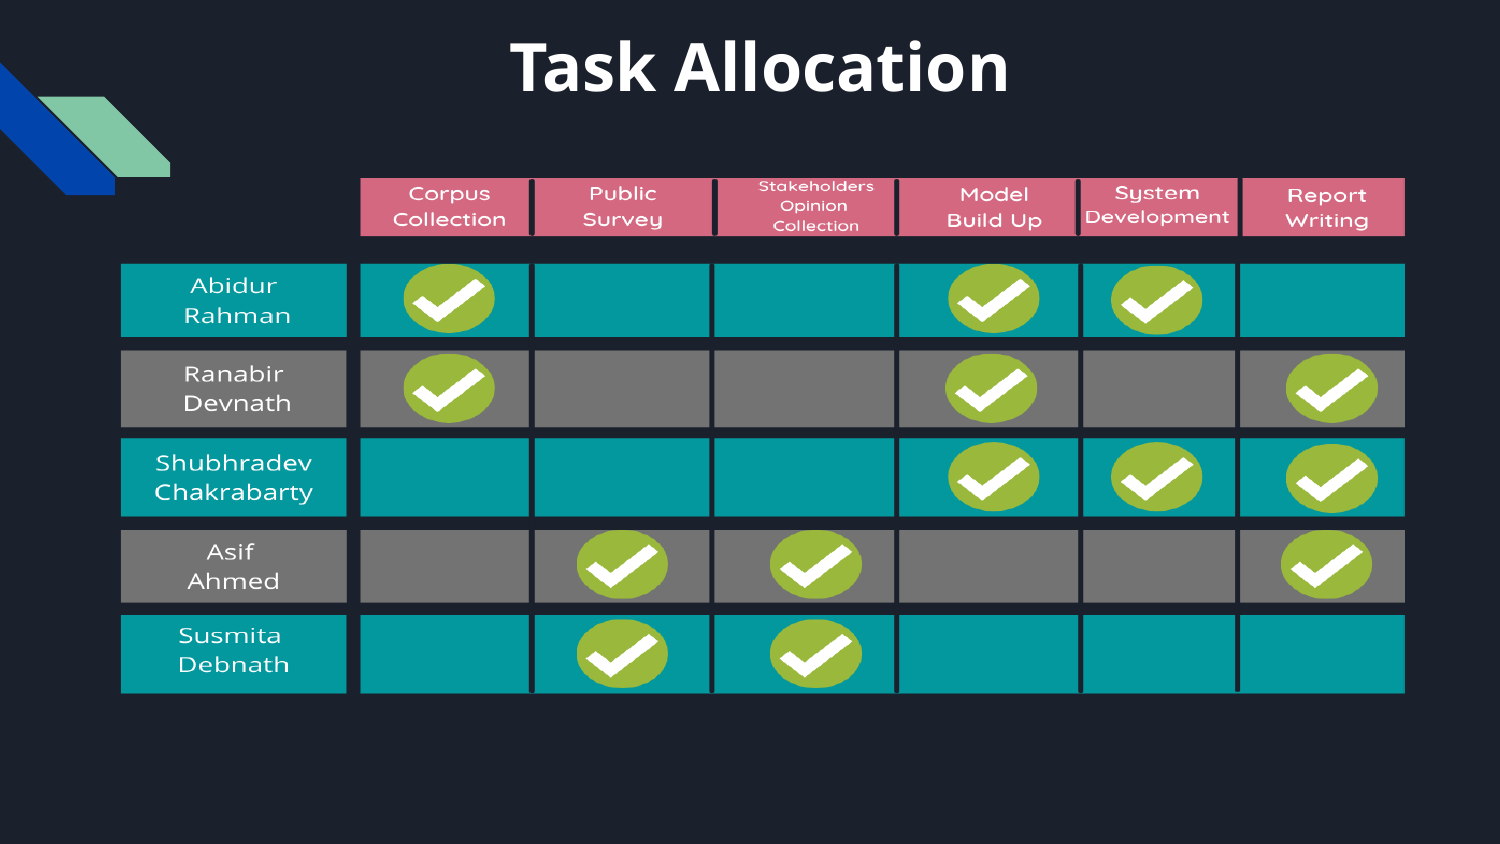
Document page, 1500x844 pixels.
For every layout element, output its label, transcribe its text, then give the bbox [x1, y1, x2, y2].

picture [115, 177, 1405, 760]
text_box Task Allocation [176, 10, 1344, 121]
